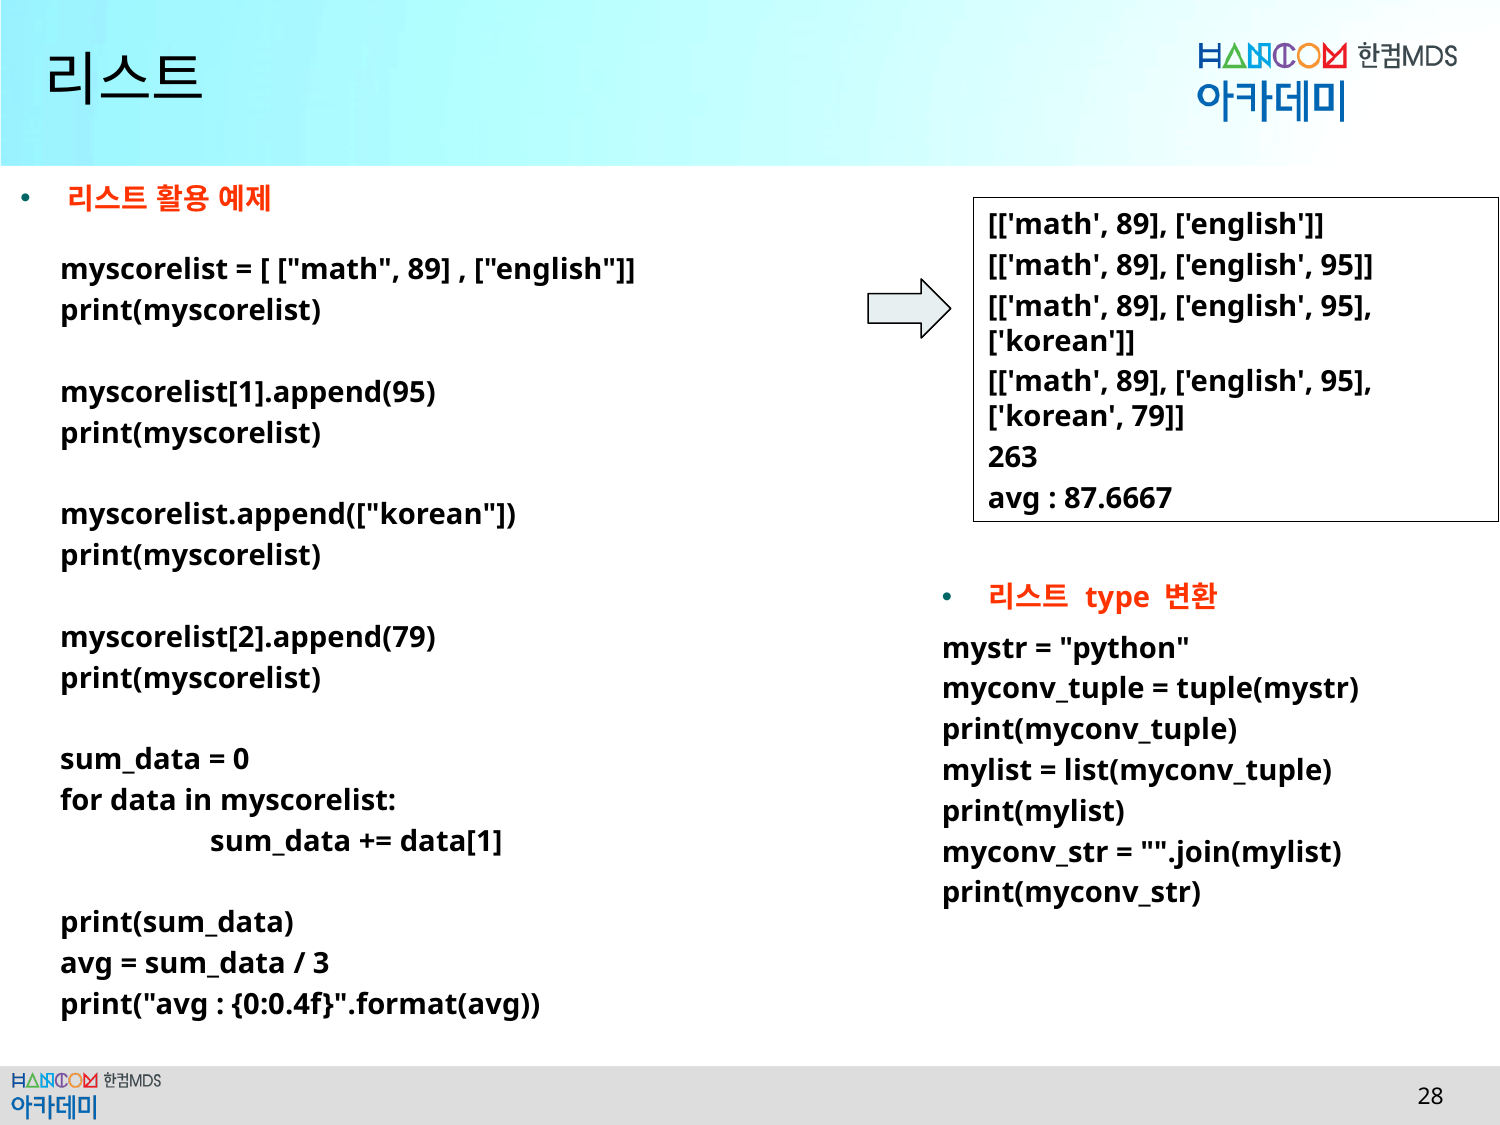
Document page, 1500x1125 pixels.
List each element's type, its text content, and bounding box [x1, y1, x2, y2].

picture [11, 1072, 161, 1120]
title 리스트 [29, 18, 1460, 135]
text_box [['math', 89], ['english']] [['math', 89], ['english', 95]] [['math', 89], ['english', 95], ['korean']] [['math', 89], ['english', 95], ['korean', 79]] 263 avg : 87.6667 [973, 197, 1499, 522]
text_box 리스트 type 변환 [927, 571, 1341, 621]
picture [2, 0, 1500, 166]
slide_number 28 [1108, 1074, 1459, 1119]
text_box [868, 278, 951, 338]
text_box mystr = "python" myconv_tuple = tuple(mystr) print(myconv_tuple) mylist = list(myconv_tuple) print(mylist) myconv_str = "".join(mylist) print(myconv_str) [927, 621, 1483, 917]
text_box myscorelist = [ ["math", 89] , ["english"]] print(myscorelist) myscorelist[1].append(95) print(myscorelist) myscorelist.append(["korean"]) print(myscorelist) myscorelist[2].append(79) print(myscorelist) sum_data = 0 for data in myscorelist: sum_data += data[1] print(sum_data) avg = sum_data / 3 print("avg : {0:0.4f}".format(avg)) [45, 243, 1109, 1028]
text_box 리스트 활용 예제 [5, 172, 632, 223]
